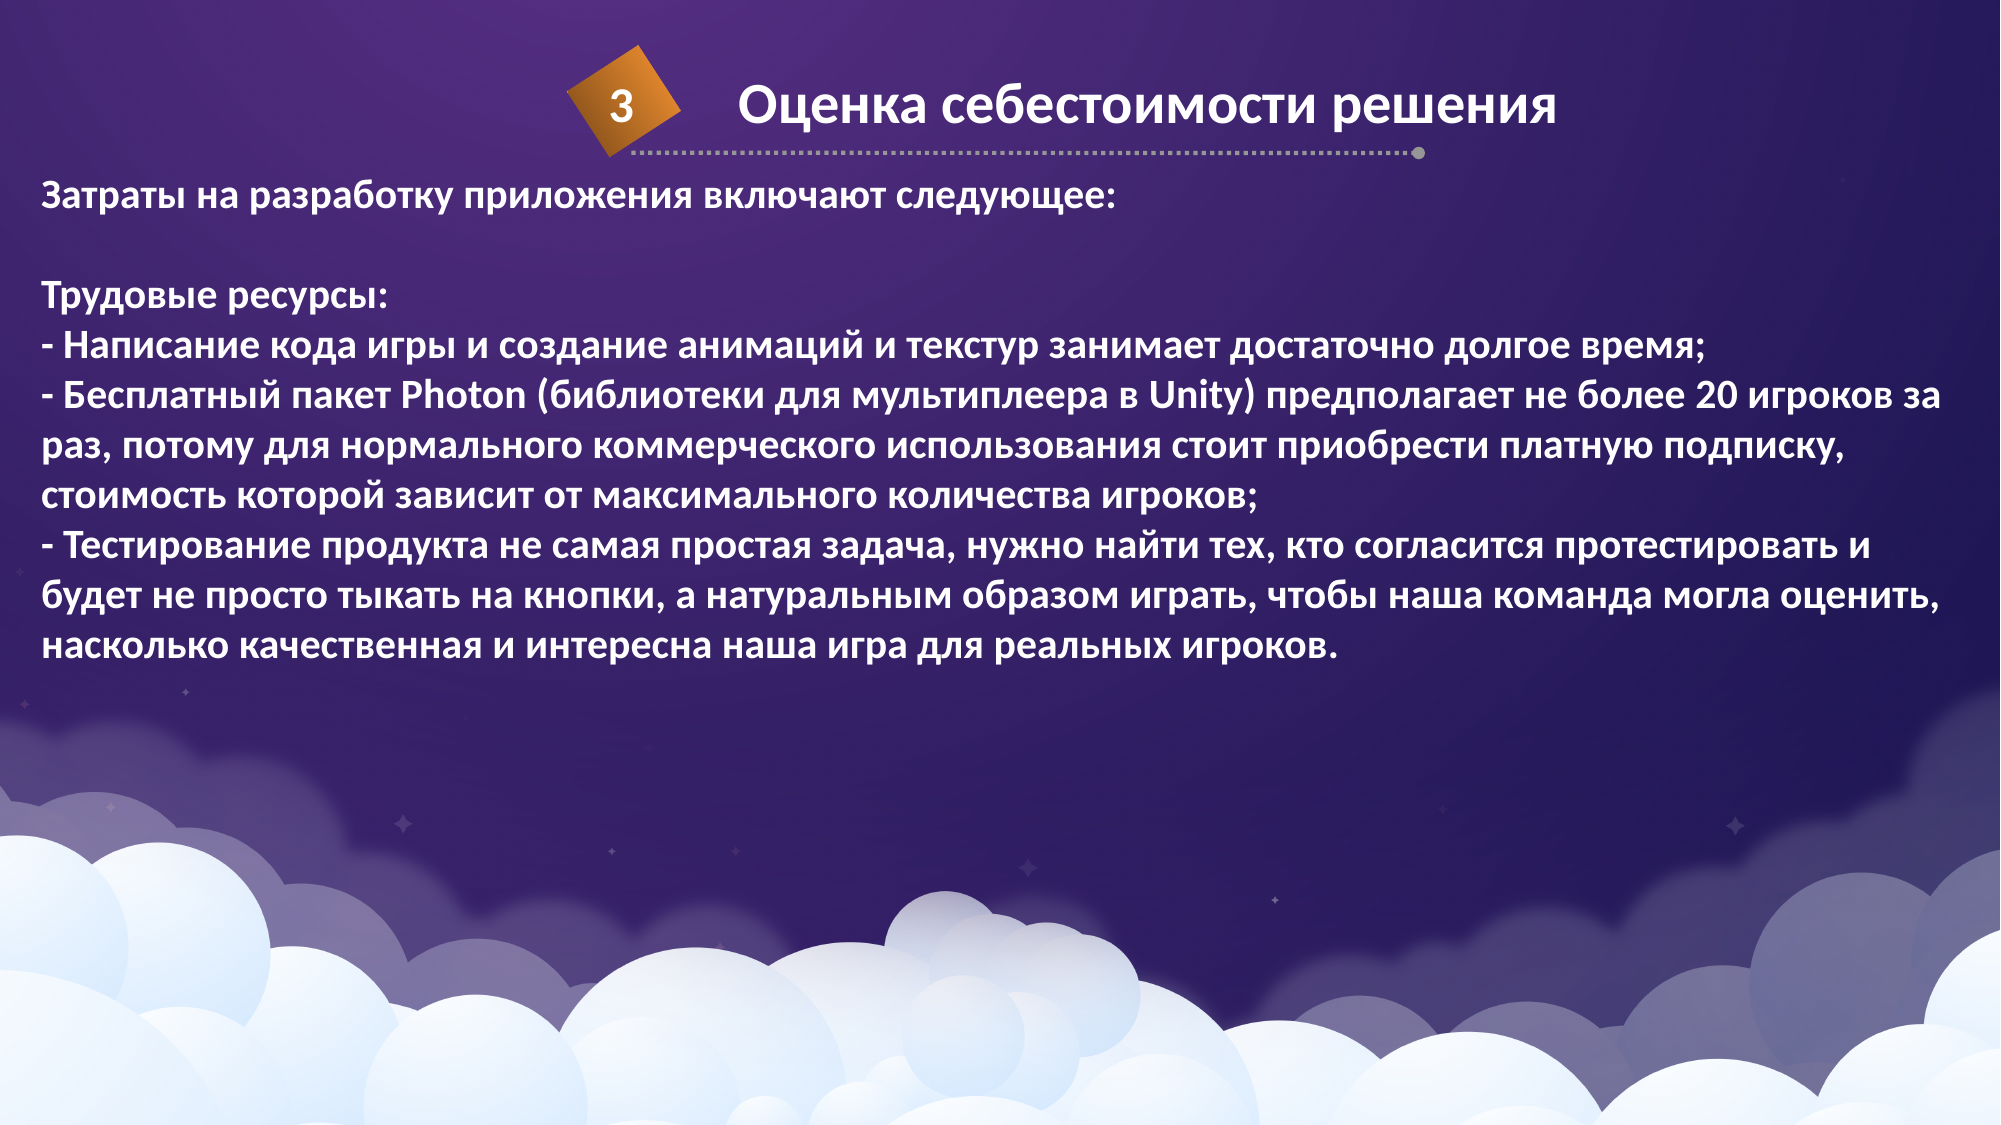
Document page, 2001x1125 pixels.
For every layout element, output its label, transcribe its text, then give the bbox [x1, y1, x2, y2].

text_box Затраты на разработку приложения включают следующее: Трудовые ресурсы: - Написание кода игры и создание анимаций и текстур занимает достаточно долгое время; - Бесплатный пакет Photon (библиотеки для мультиплеера в Unity) предполагает не более 20 игроков за раз, потому для нормального коммерческого использования стоит приобрести платную подписку, стоимость которой зависит от максимального количества игроков; - Тестирование продукта не самая простая задача, нужно найти тех, кто согласится протестировать и будет не просто тыкать на кнопки, а натуральным образом играть, чтобы наша команда могла оценить, насколько качественная и интересна наша игра для реальных игроков. [26, 159, 1968, 675]
picture [0, 0, 2000, 1125]
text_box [581, 58, 1588, 154]
